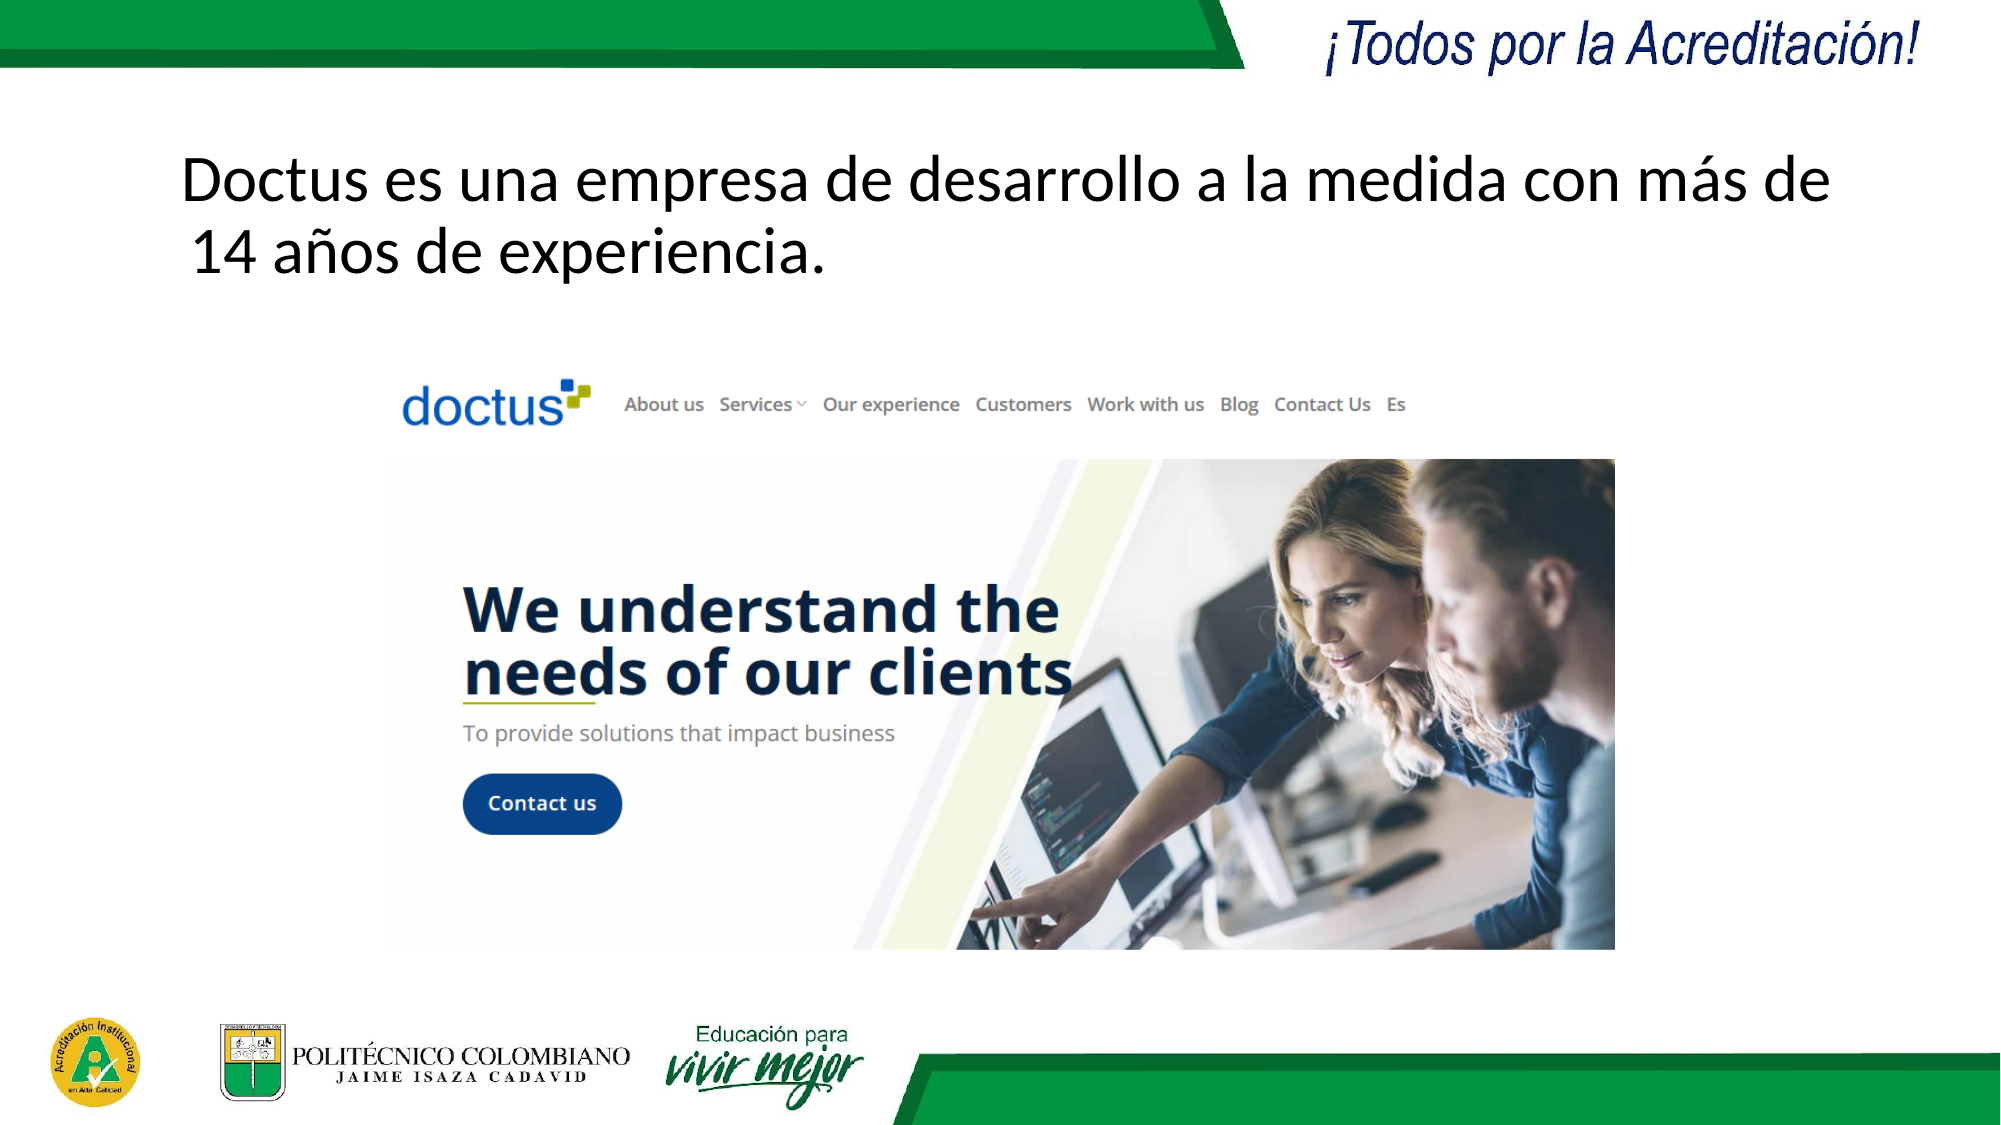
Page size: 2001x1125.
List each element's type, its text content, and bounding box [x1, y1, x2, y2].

list Doctus es una empresa de desarrollo a la medida con más de 14 años de experiencia. [137, 136, 1863, 300]
picture [0, 0, 2001, 1125]
